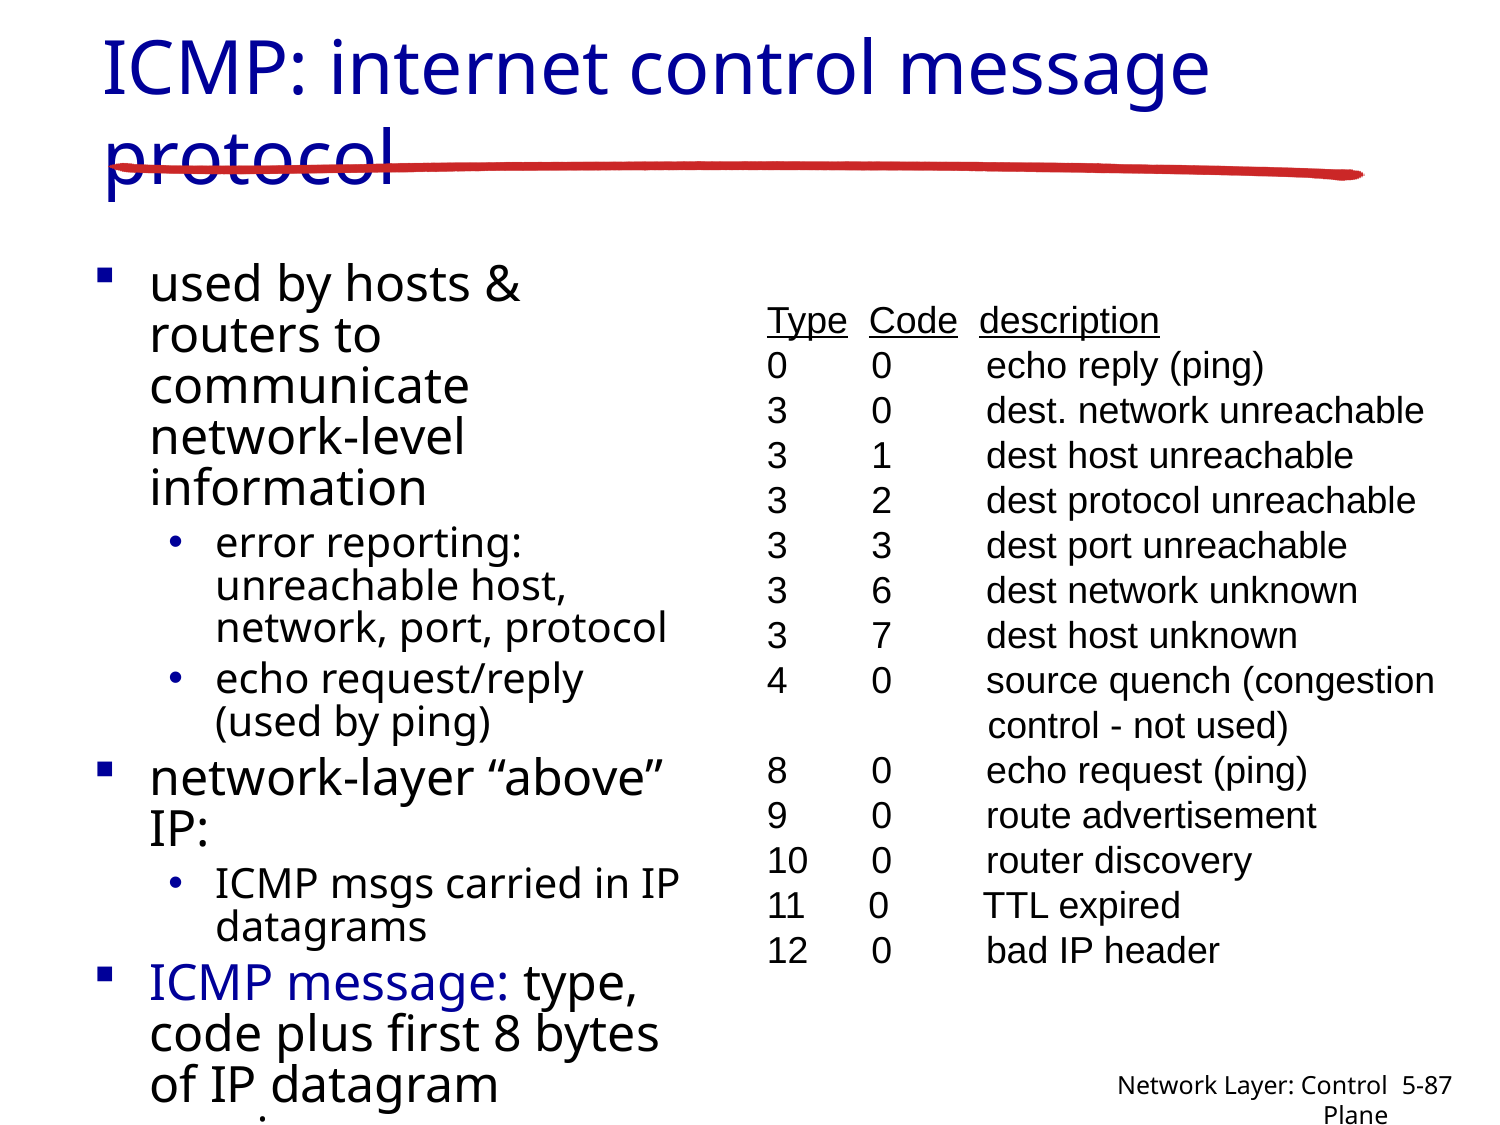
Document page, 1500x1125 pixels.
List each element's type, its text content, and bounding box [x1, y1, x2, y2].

picture [103, 156, 1379, 186]
title ICMP: internet control message protocol [87, 37, 1421, 182]
list used by hosts & routers to communicate network-level information error reporting: unreachable host, network, port, protocol echo request/reply (used by ping) network-layer “above” IP: ICMP msgs carried in IP datagrams ICMP message: type, code plus first 8 bytes of IP datagram causing error [78, 253, 704, 1016]
footer Network Layer: Control Plane [1045, 1062, 1404, 1102]
slide_number 5-87 [1387, 1062, 1478, 1107]
text_box Type Code description 0 0 echo reply (ping) 3 0 dest. network unreachable 3 1 dest host unreachable 3 2 dest protocol unreachable 3 3 dest port unreachable 3 6 dest network unknown 3 7 dest host unknown 4 0 source quench (congestion control - not used) 8 0 echo request (ping) 9 0 route advertisement 10 0 router discovery 11 0 TTL expired 12 0 bad IP header [752, 288, 1451, 1024]
